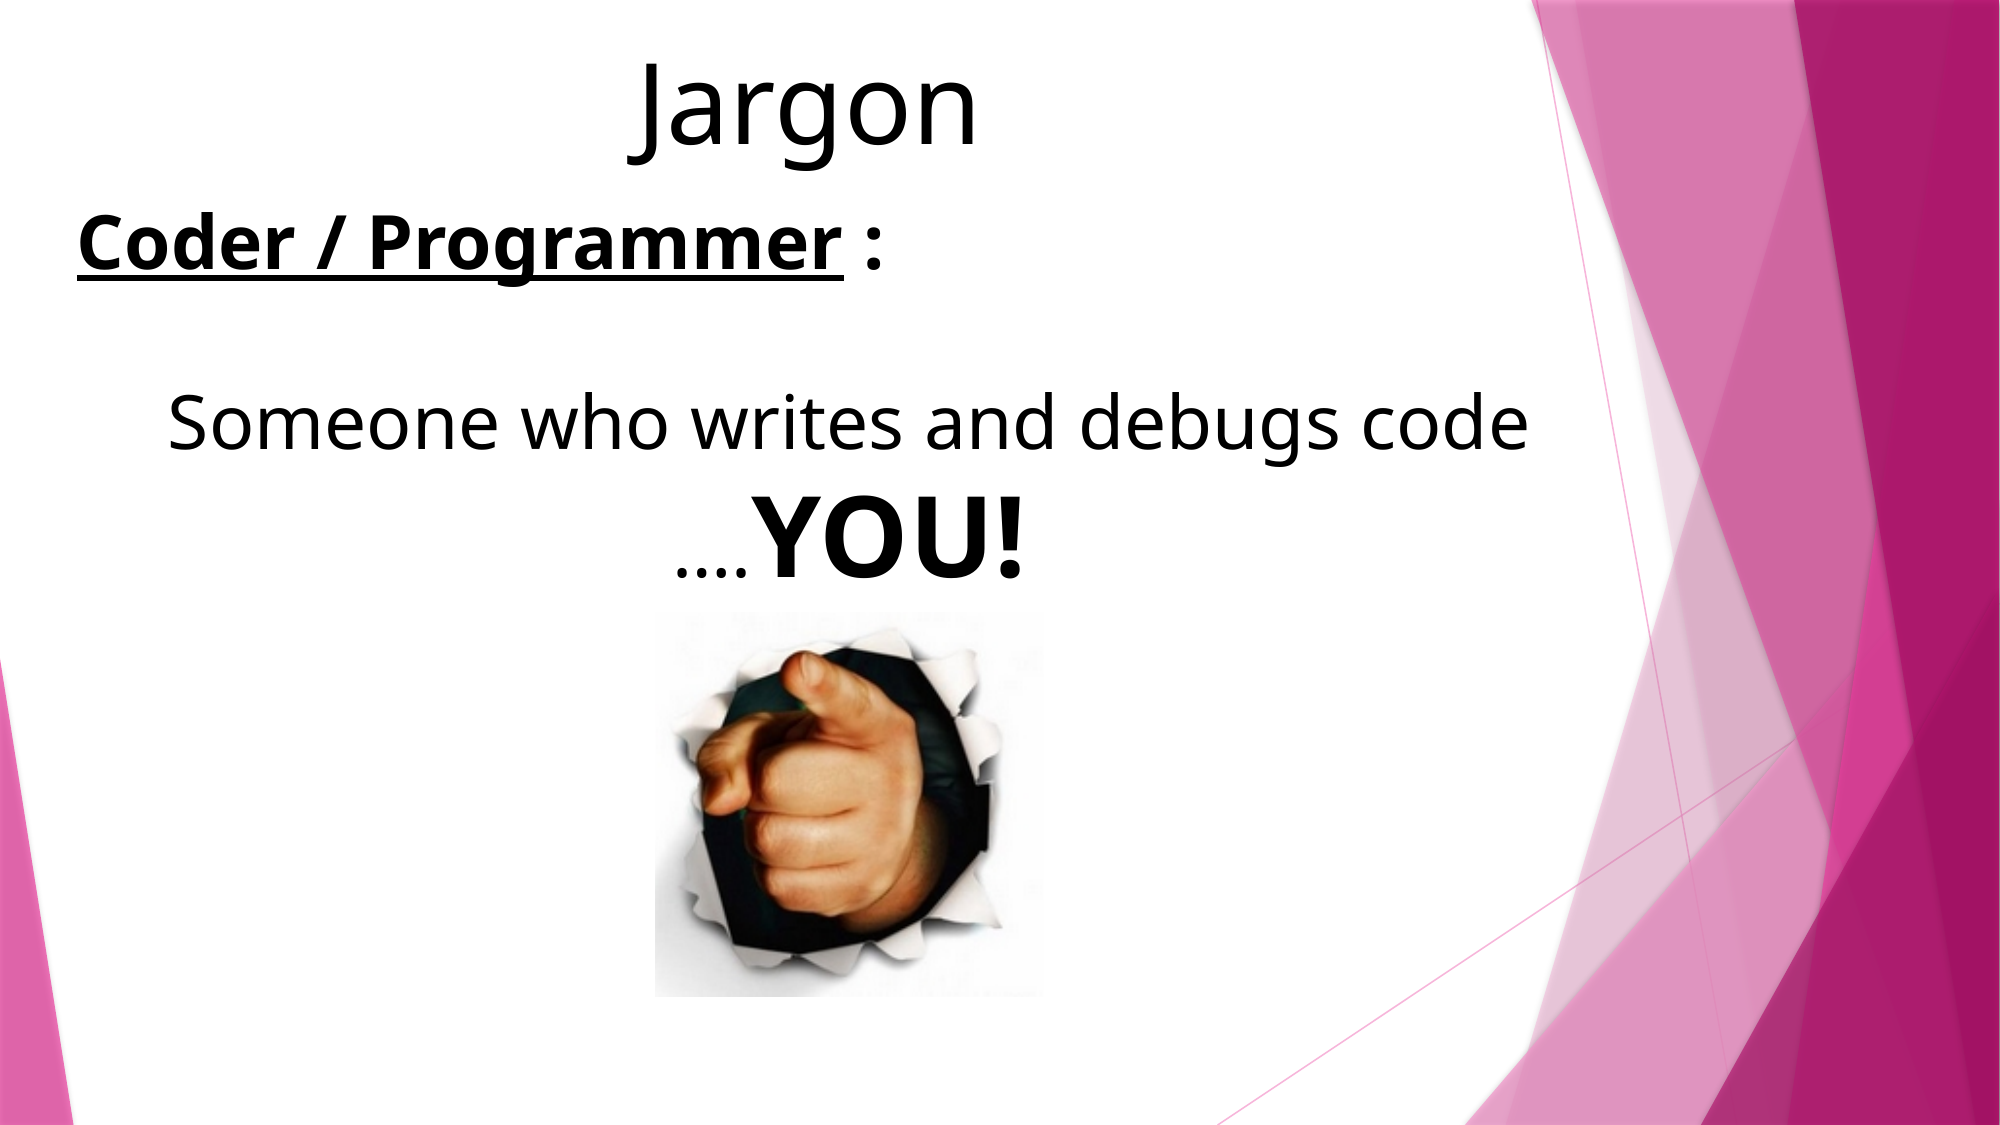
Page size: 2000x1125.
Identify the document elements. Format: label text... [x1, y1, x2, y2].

text_box Coder / Programmer : Someone who writes and debugs code ….YOU! [62, 187, 1638, 698]
picture [655, 611, 1044, 997]
text_box Jargon [621, 24, 997, 175]
